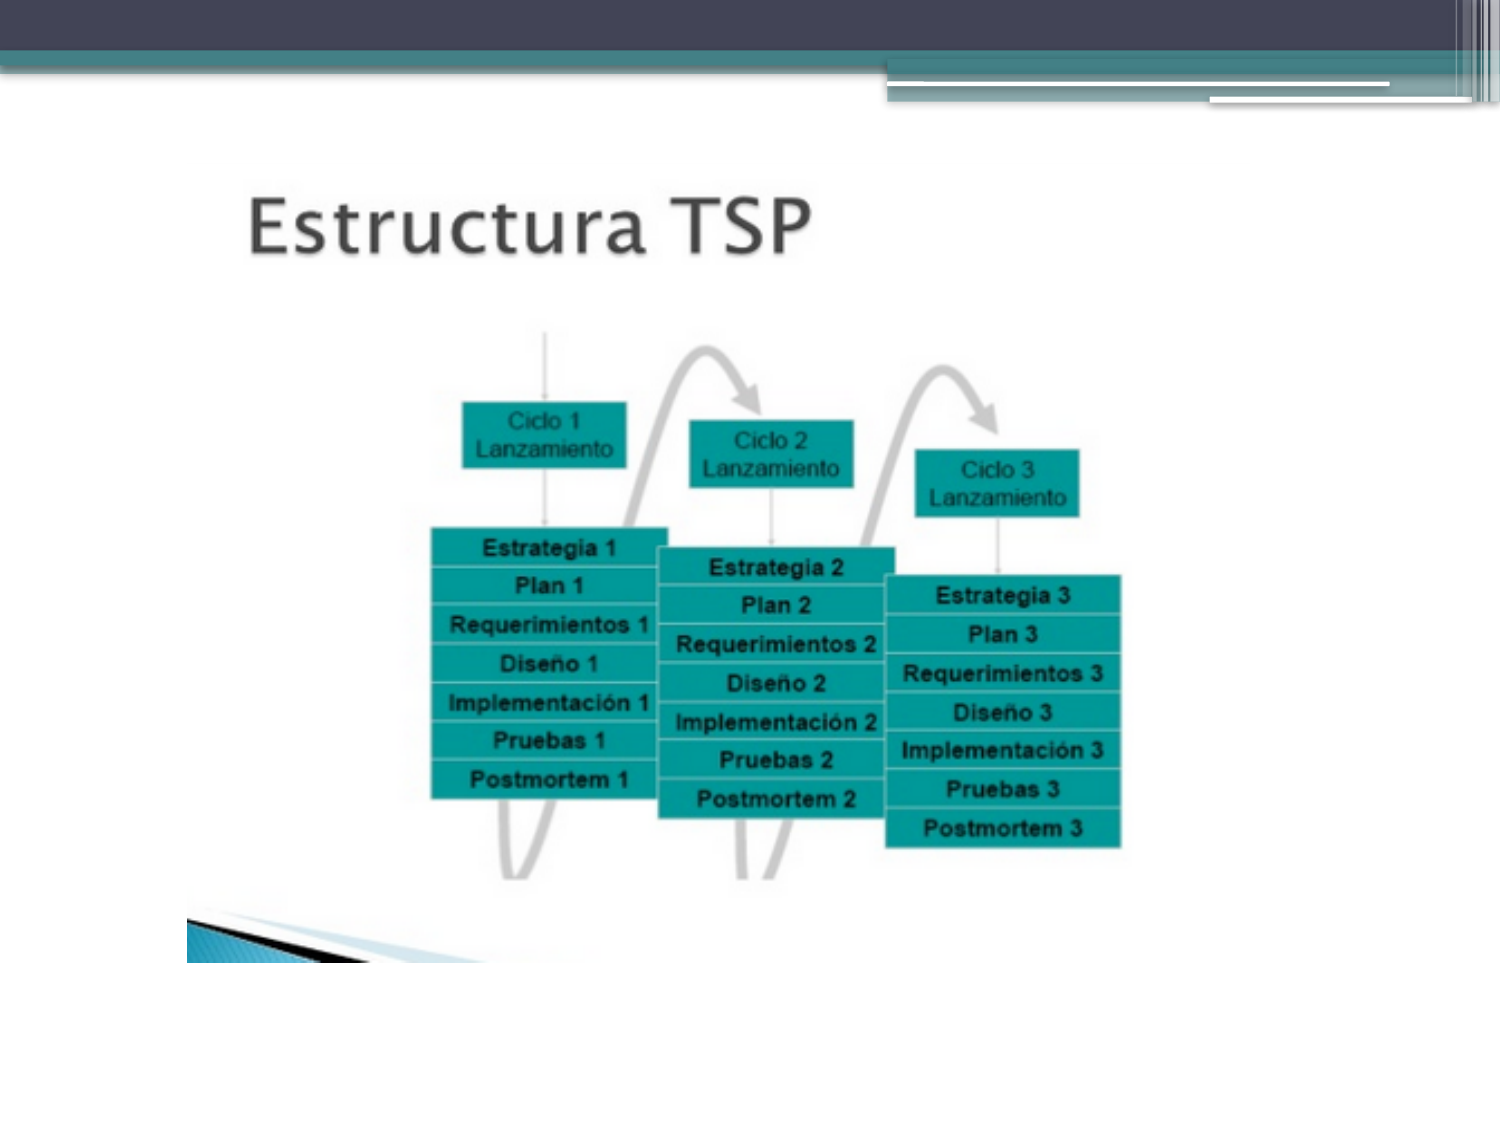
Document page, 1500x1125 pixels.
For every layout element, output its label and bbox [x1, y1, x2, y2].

picture [187, 162, 1251, 963]
